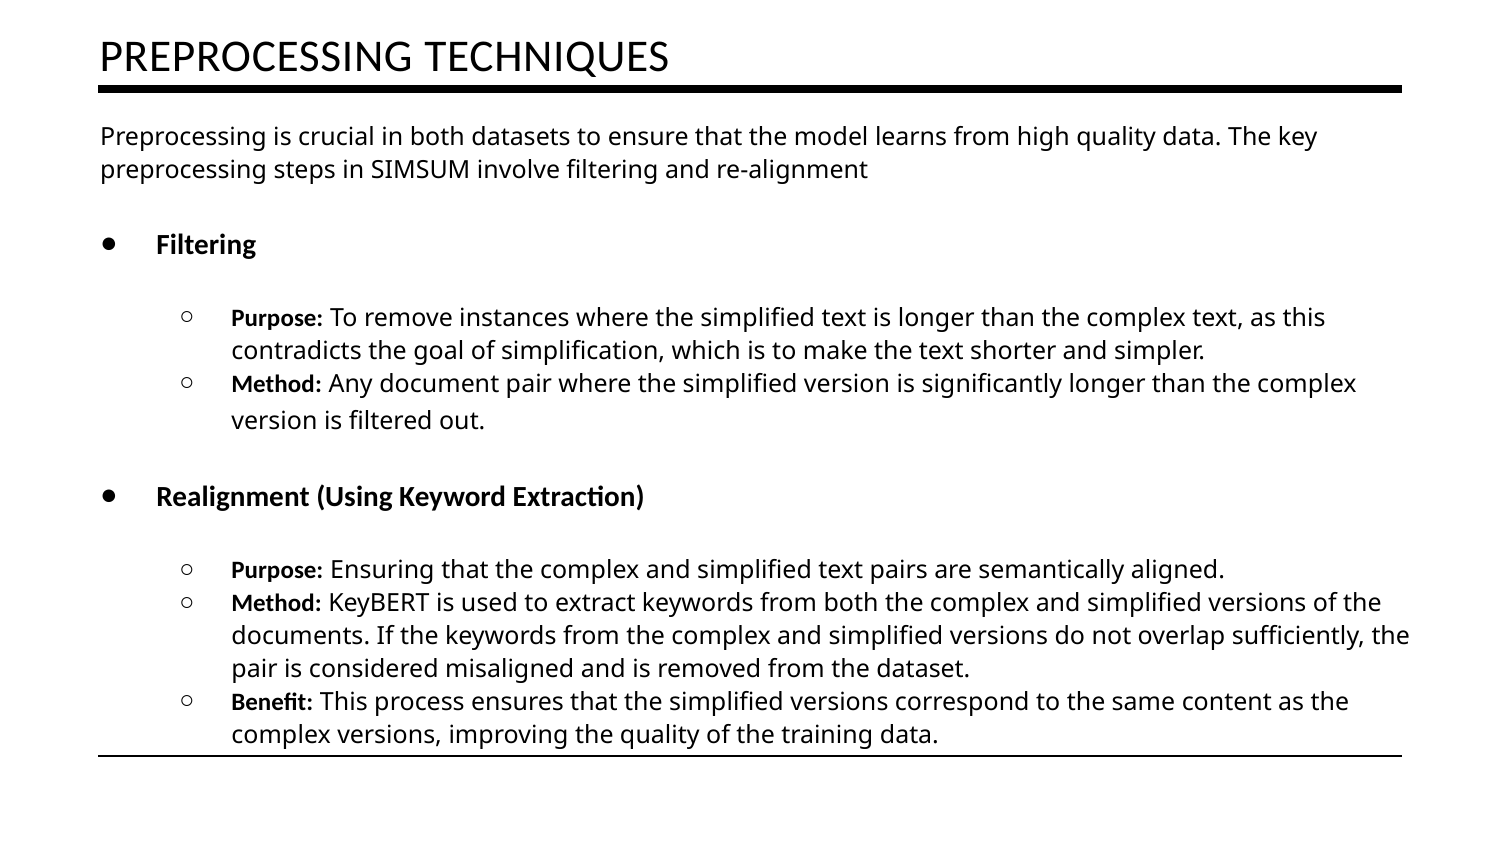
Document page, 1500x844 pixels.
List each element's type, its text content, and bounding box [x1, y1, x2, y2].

text_box Preprocessing techniques [84, 10, 927, 96]
list Preprocessing is crucial in both datasets to ensure that the model learns from high quality data. The key preprocessing steps in SIMSUM involve filtering and re-alignment Filtering Purpose: To remove instances where the simplified text is longer than the complex text, as this contradicts the goal of simplification, which is to make the text shorter and simpler. Method: Any document pair where the simplified version is significantly longer than the complex version is filtered out. Realignment (Using Keyword Extraction) Purpose: Ensuring that the complex and simplified text pairs are semantically aligned. Method: KeyBERT is used to extract keywords from both the complex and simplified versions of the documents. If the keywords from the complex and simplified versions do not overlap sufficiently, the pair is considered misaligned and is removed from the dataset. Benefit: This process ensures that the simplified versions correspond to the same content as the complex versions, improving the quality of the training data. [66, 102, 1465, 663]
